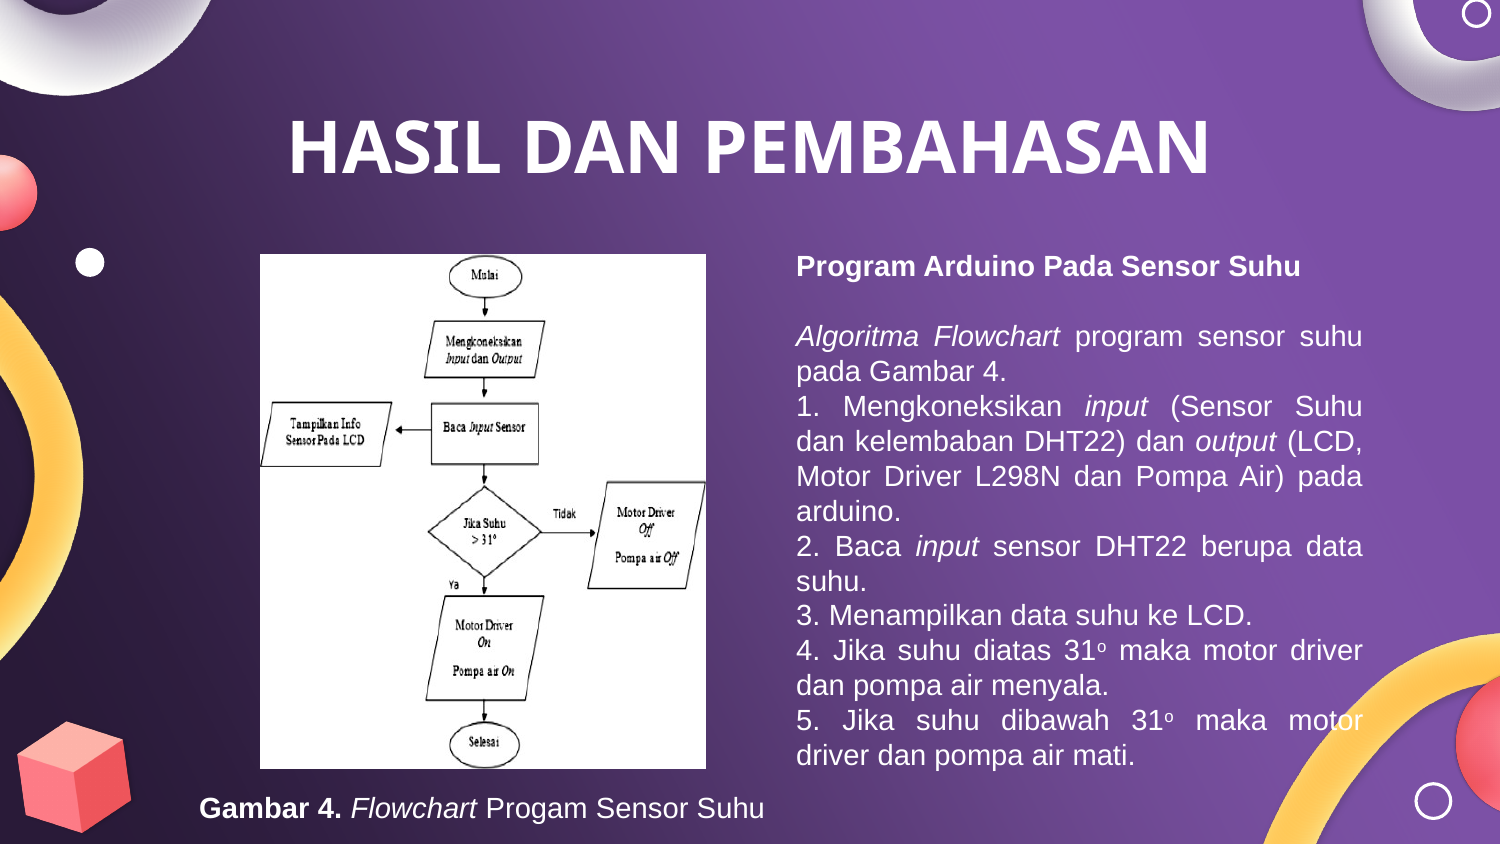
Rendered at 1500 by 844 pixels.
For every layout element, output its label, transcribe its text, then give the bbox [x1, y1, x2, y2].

picture [1466, 2, 1488, 24]
text_box Program Arduino Pada Sensor Suhu Algoritma Flowchart program sensor suhu pada Gambar 4. 1. Mengkoneksikan input (Sensor Suhu dan kelembaban DHT22) dan output (LCD, Motor Driver L298N dan Pompa Air) pada arduino. 2. Baca input sensor DHT22 berupa data suhu. 3. Menampilkan data suhu ke LCD. 4. Jika suhu diatas 31o maka motor driver dan pompa air menyala. 5. Jika suhu dibawah 31o maka motor driver dan pompa air mati. [781, 232, 1379, 816]
title HASIL DAN PEMBAHASAN [118, 72, 1382, 167]
picture [0, 0, 1500, 844]
text_box Gambar 4. Flowchart Progam Sensor Suhu [184, 768, 782, 831]
